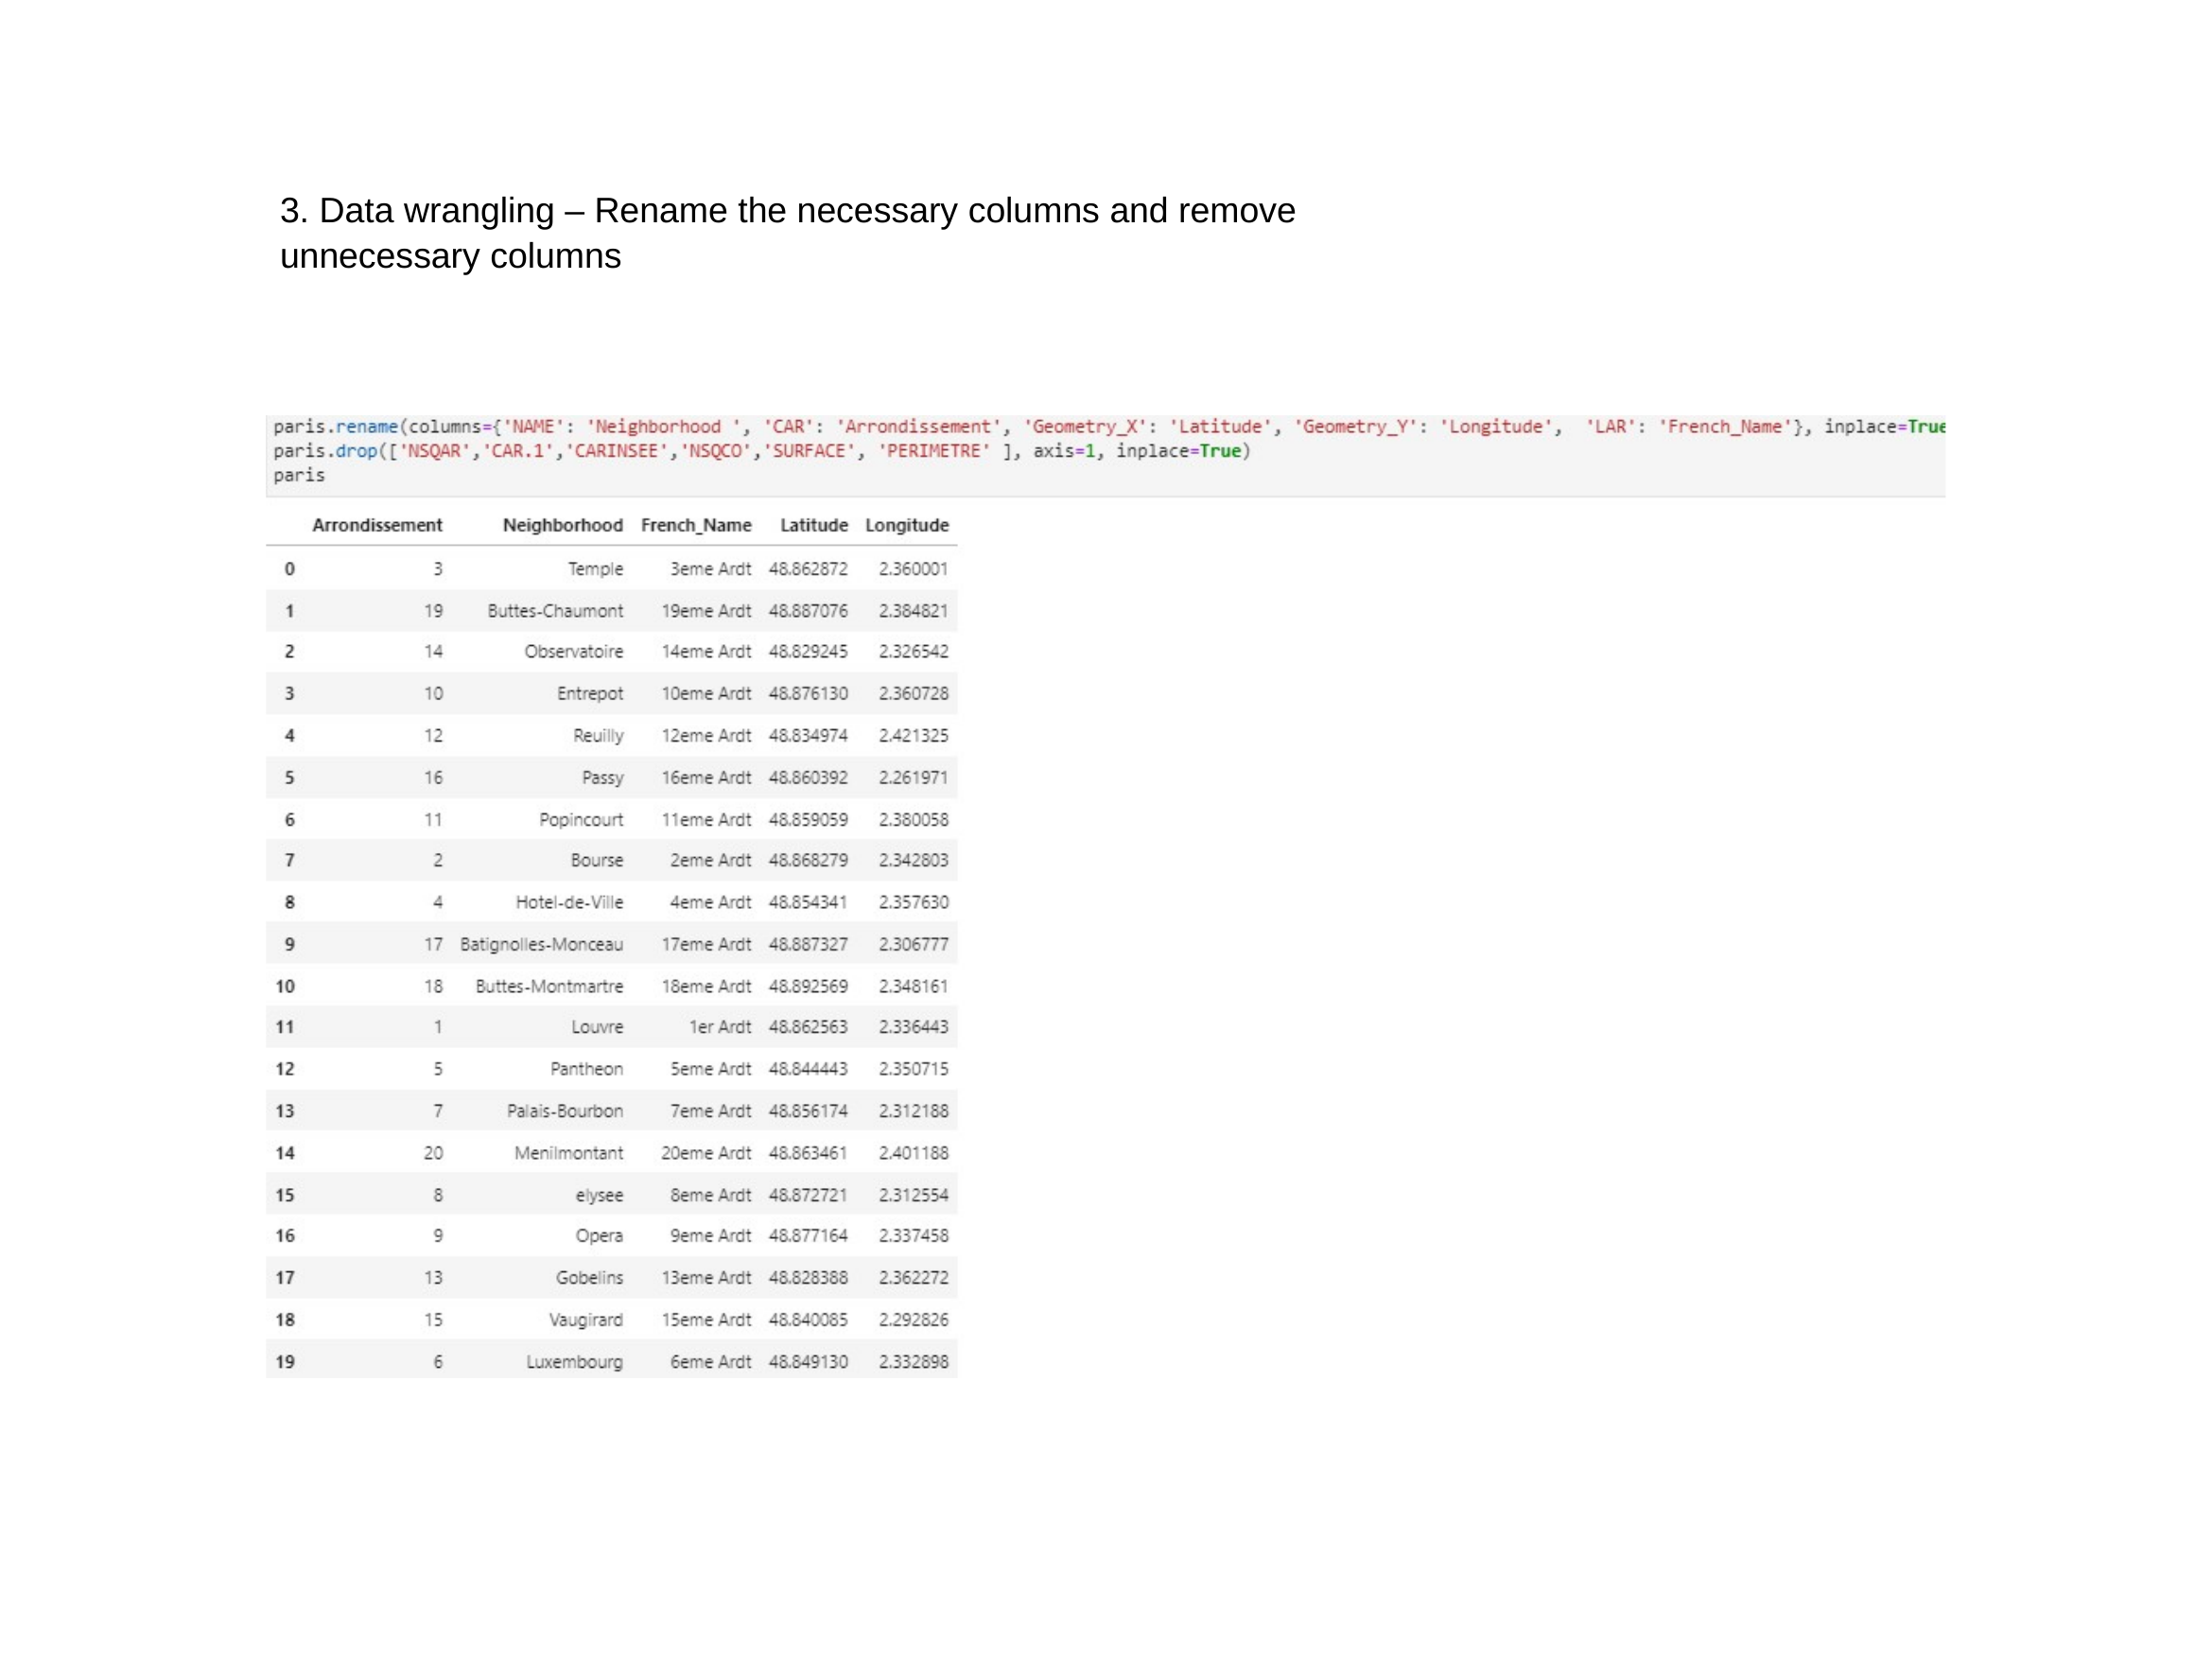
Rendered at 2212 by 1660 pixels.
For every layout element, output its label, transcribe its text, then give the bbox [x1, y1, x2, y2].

text_box 3. Data wrangling – Rename the necessary columns and remove unnecessary columns [266, 177, 1372, 283]
text_box [266, 415, 1946, 1378]
